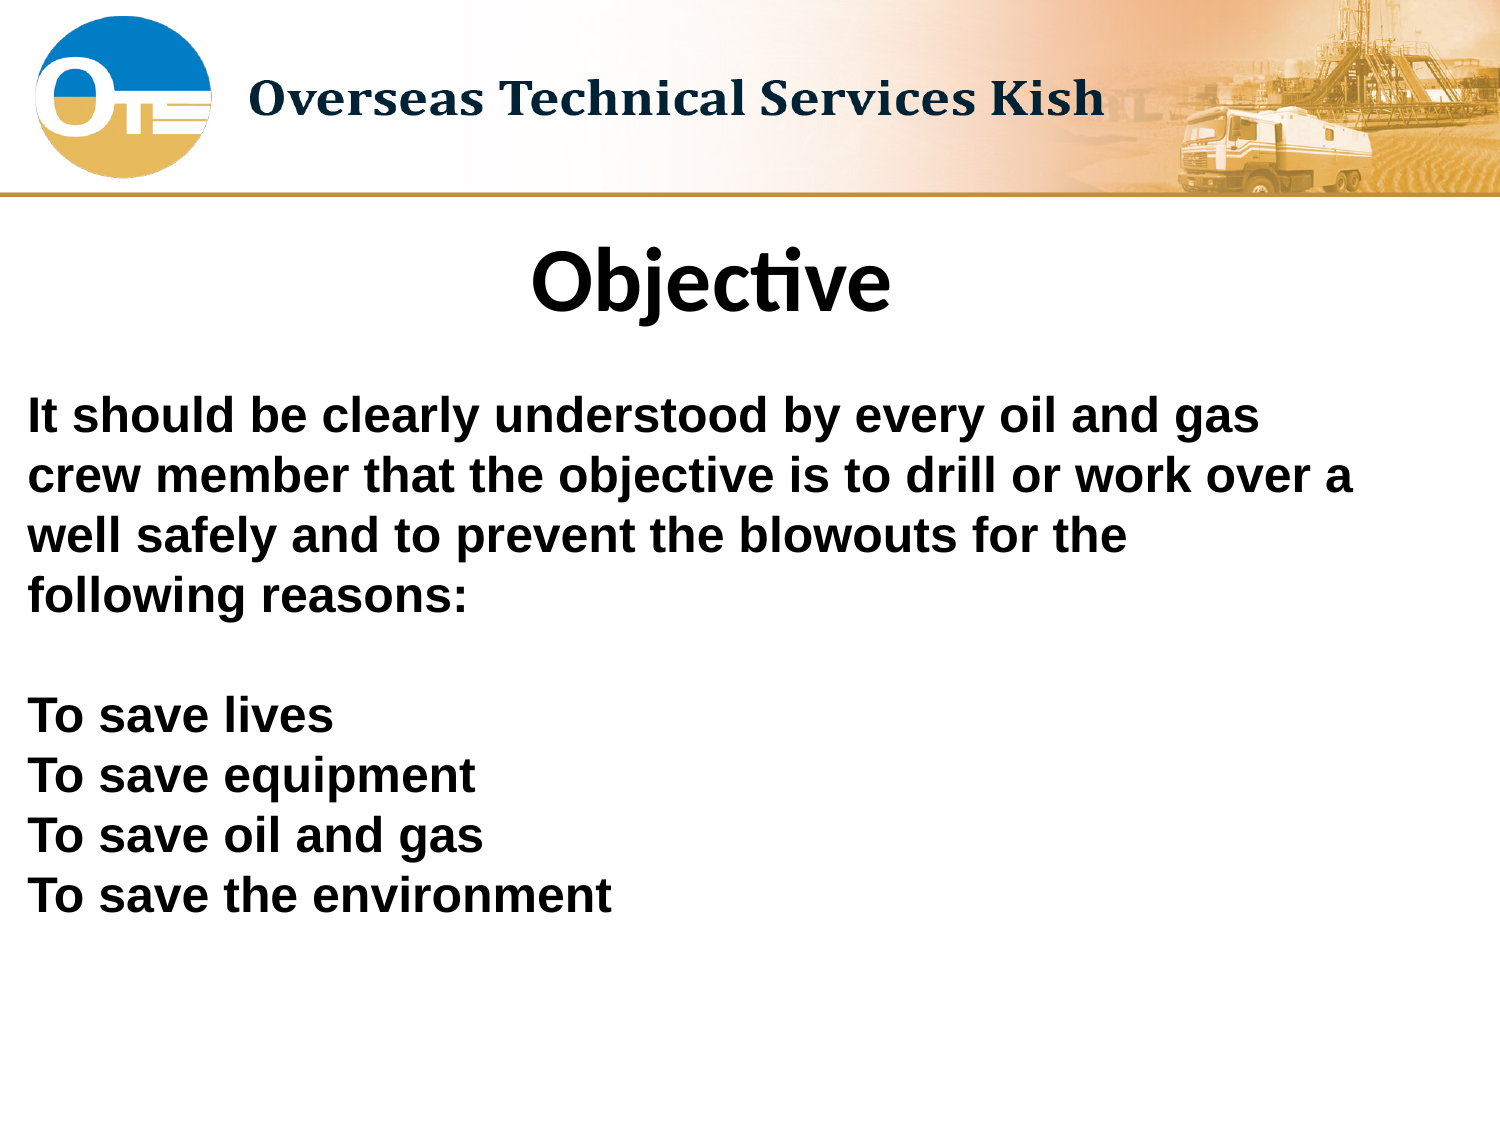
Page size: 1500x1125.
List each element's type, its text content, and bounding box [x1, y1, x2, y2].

picture [0, 0, 1500, 197]
title Objective [75, 212, 1350, 326]
subtitle It should be clearly understood by every oil and gas crew member that the objective is to drill or work over a well safely and to prevent the blowouts for the following reasons: To save lives To save equipment To save oil and gas To save the environment [12, 375, 1375, 1000]
